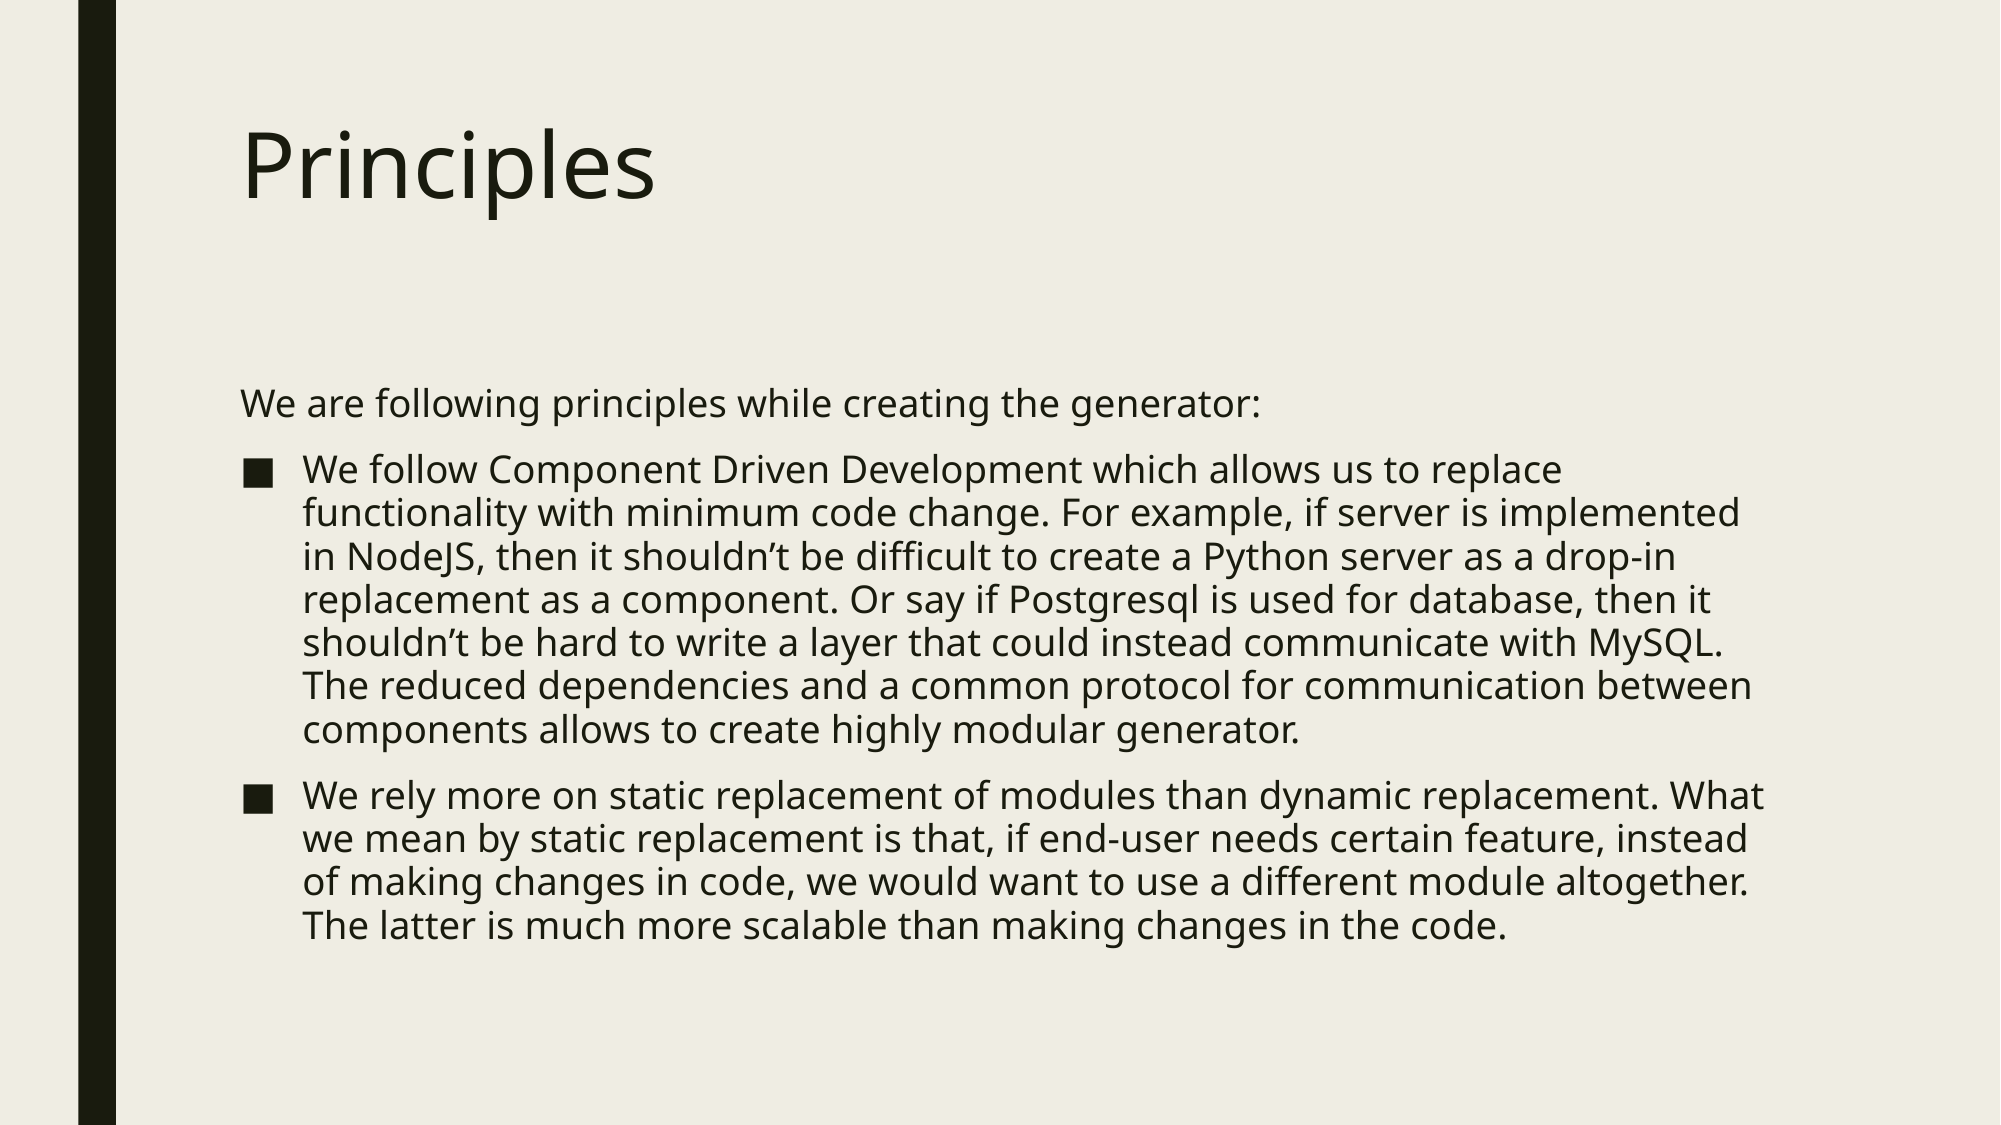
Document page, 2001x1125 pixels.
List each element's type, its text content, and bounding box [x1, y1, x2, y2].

title Principles [225, 112, 1800, 357]
list We are following principles while creating the generator: We follow Component Driven Development which allows us to replace functionality with minimum code change. For example, if server is implemented in NodeJS, then it shouldn’t be difficult to create a Python server as a drop-in replacement as a component. Or say if Postgresql is used for database, then it shouldn’t be hard to write a layer that could instead communicate with MySQL. The reduced dependencies and a common protocol for communication between components allows to create highly modular generator. We rely more on static replacement of modules than dynamic replacement. What we mean by static replacement is that, if end-user needs certain feature, instead of making changes in code, we would want to use a different module altogether. The latter is much more scalable than making changes in the code. [225, 375, 1800, 963]
